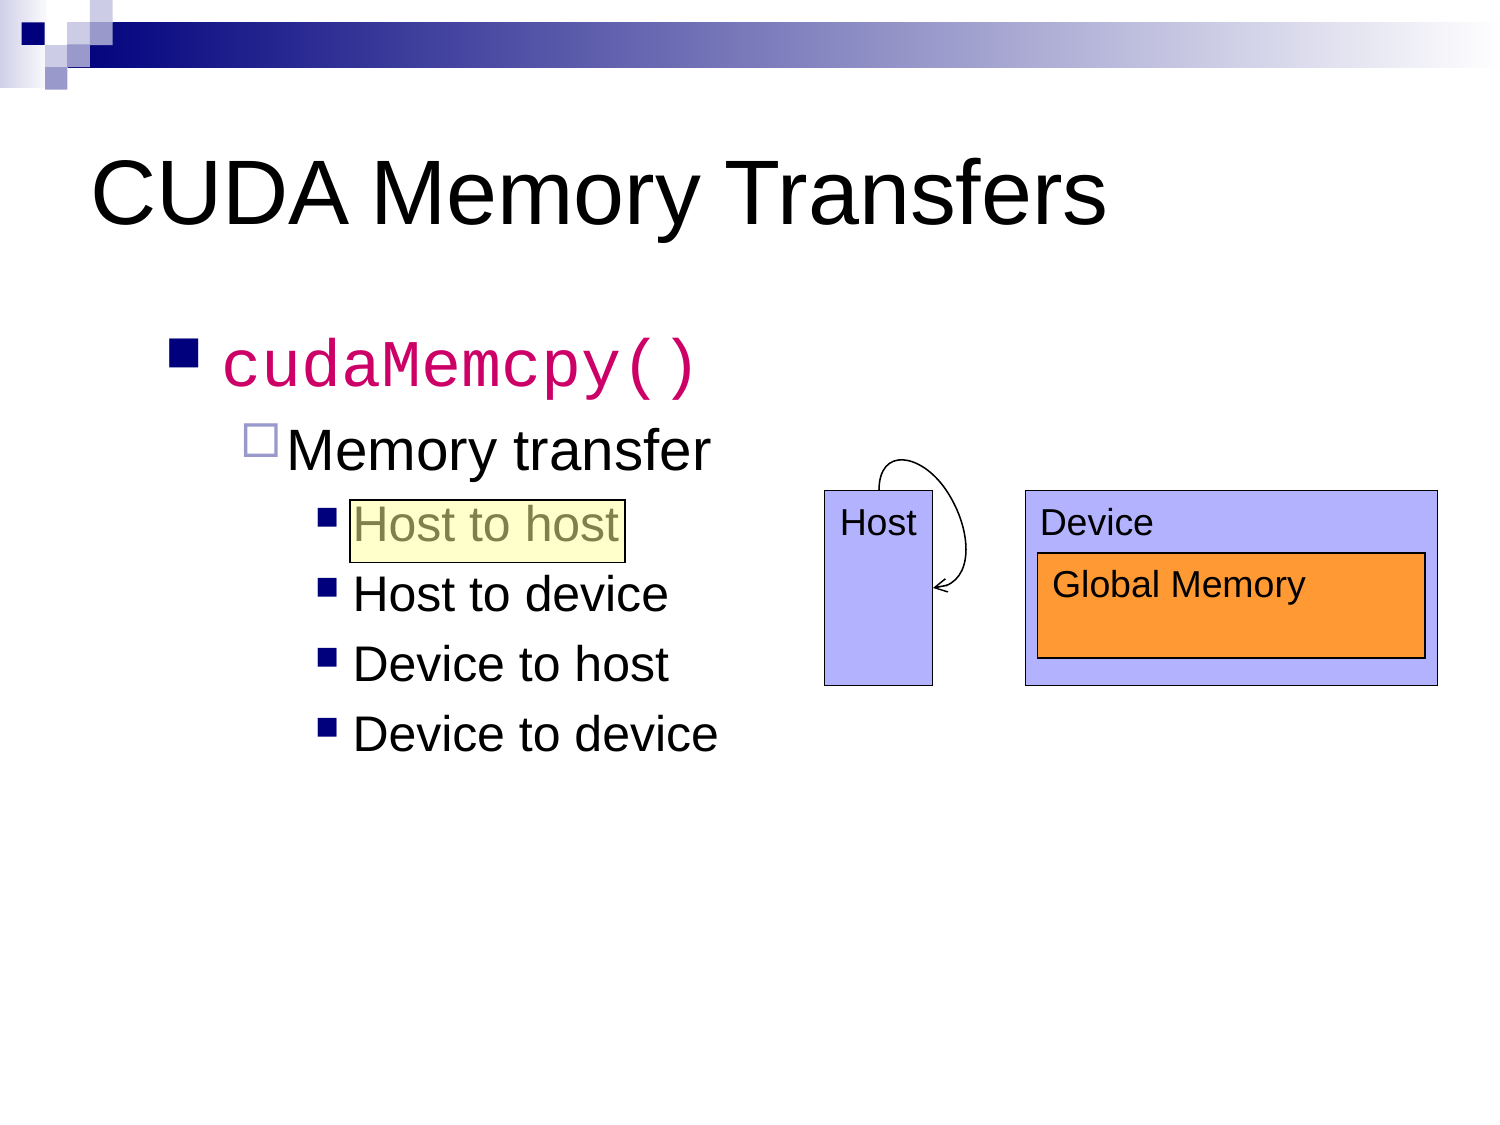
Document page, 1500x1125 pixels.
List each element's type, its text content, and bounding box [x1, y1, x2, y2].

text_box Host [824, 490, 933, 686]
text_box Global Memory [1037, 553, 1425, 658]
title CUDA Memory Transfers [75, 75, 1425, 300]
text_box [856, 512, 956, 568]
text_box Device [1025, 490, 1438, 686]
list cudaMemcpy() Memory transfer Host to host Host to device Device to host Device to device [150, 312, 763, 950]
text_box [350, 499, 625, 563]
